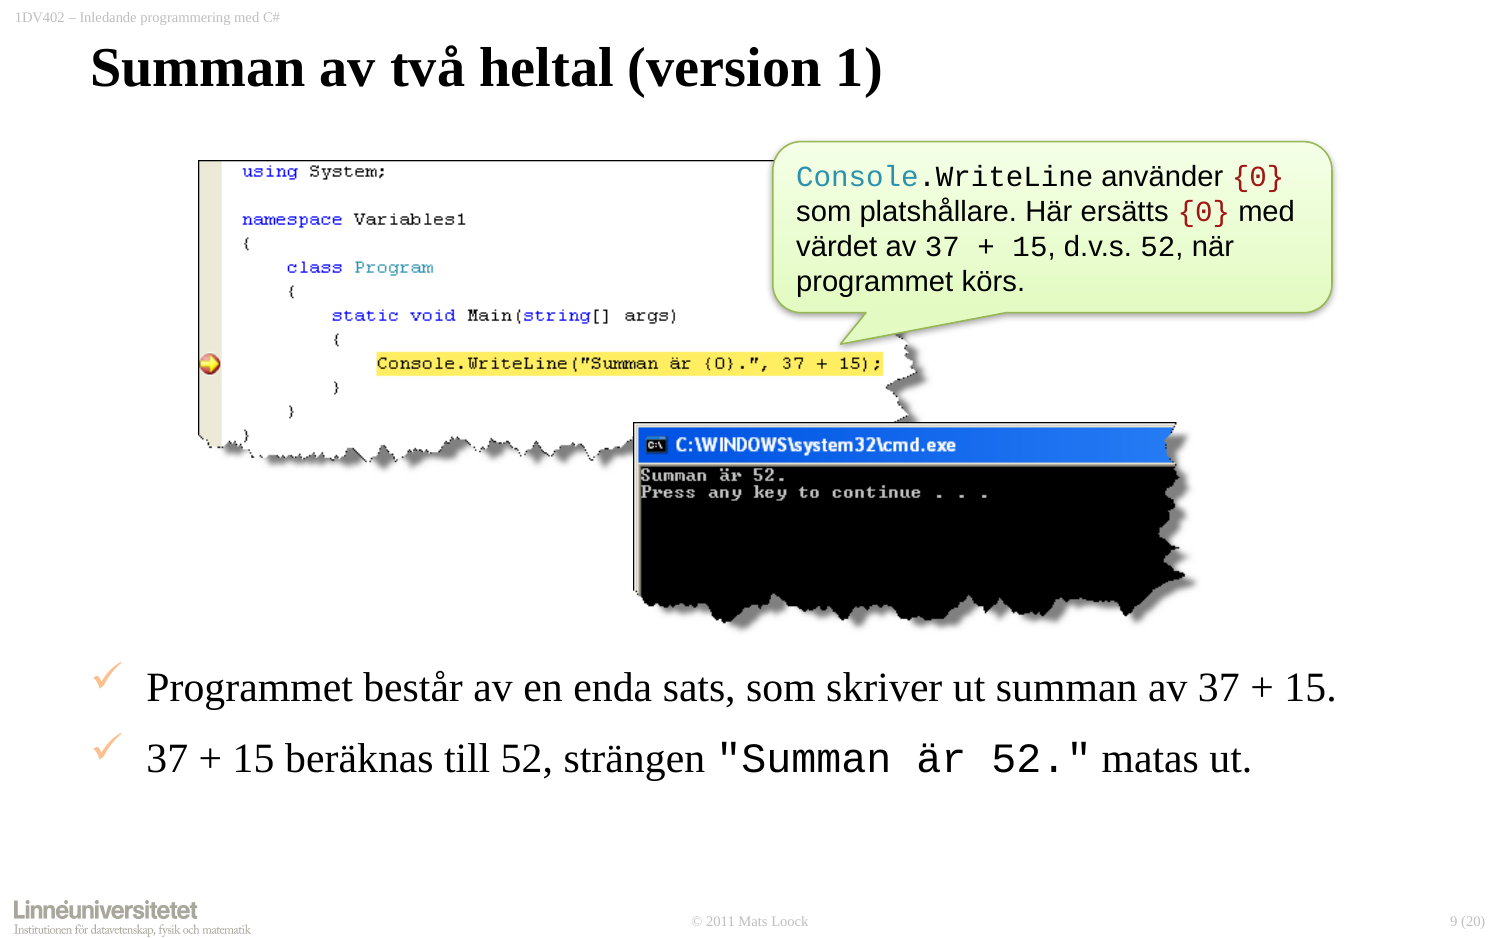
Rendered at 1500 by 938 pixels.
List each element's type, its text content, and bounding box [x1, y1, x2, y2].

title Summan av två heltal (version 1) [74, 15, 1426, 115]
text_box Console.WriteLine använder {0} som platshållare. Här ersätts {0} med värdet av 37 + 15, d.v.s. 52, när programmet körs. [775, 141, 1332, 326]
list Programmet består av en enda sats, som skriver ut summan av 37 + 15. 37 + 15 beräknas till 52, strängen "Summan är 52." matas ut. [74, 651, 1426, 893]
picture [198, 160, 1202, 637]
